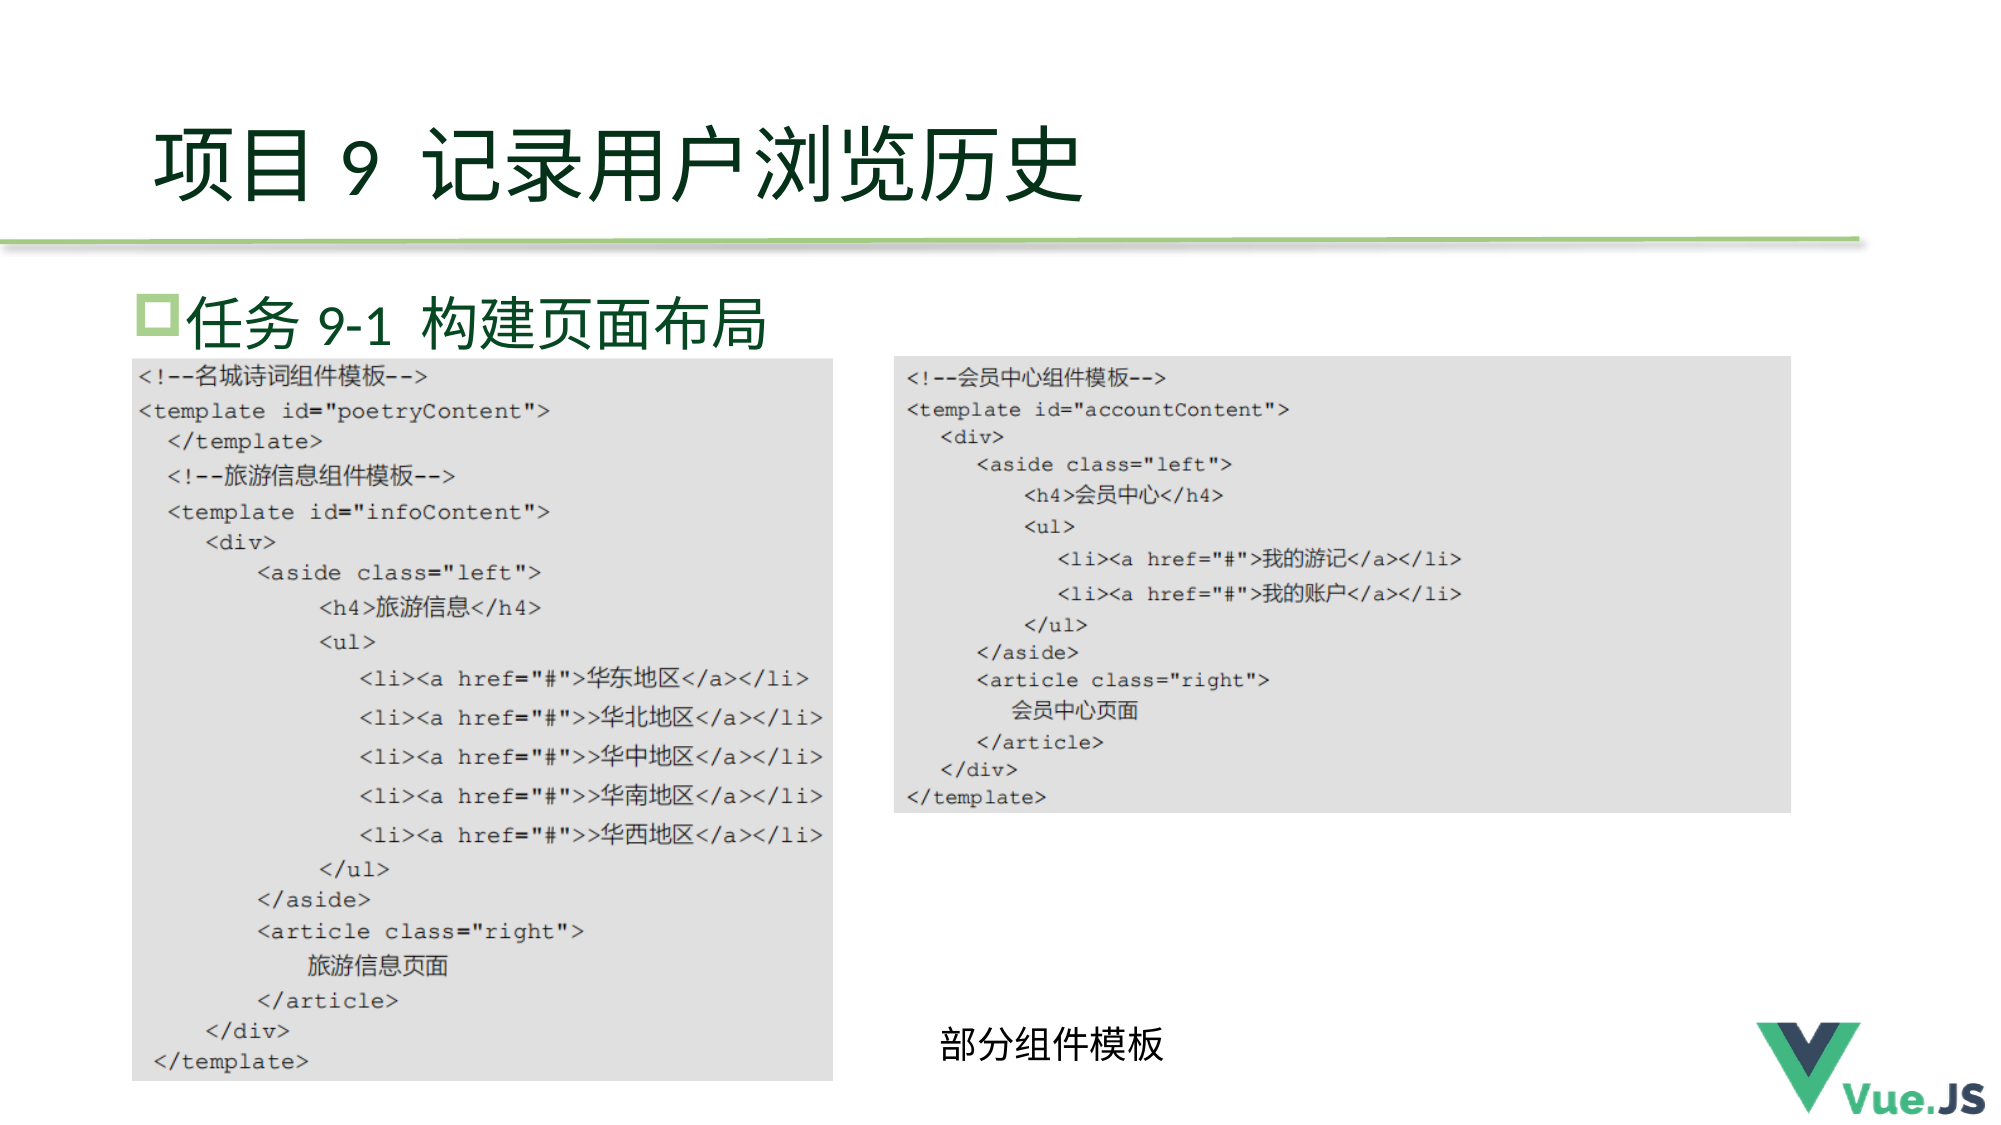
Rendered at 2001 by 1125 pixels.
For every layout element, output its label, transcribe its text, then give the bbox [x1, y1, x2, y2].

picture [893, 356, 1792, 813]
picture [1748, 1010, 2000, 1125]
title 项目9 记录用户浏览历史 [137, 59, 1863, 278]
list 任务9-1 构建页面布局 [116, 251, 1865, 1014]
text_box 部分组件模板 [925, 1014, 1285, 1074]
picture [132, 356, 833, 1081]
